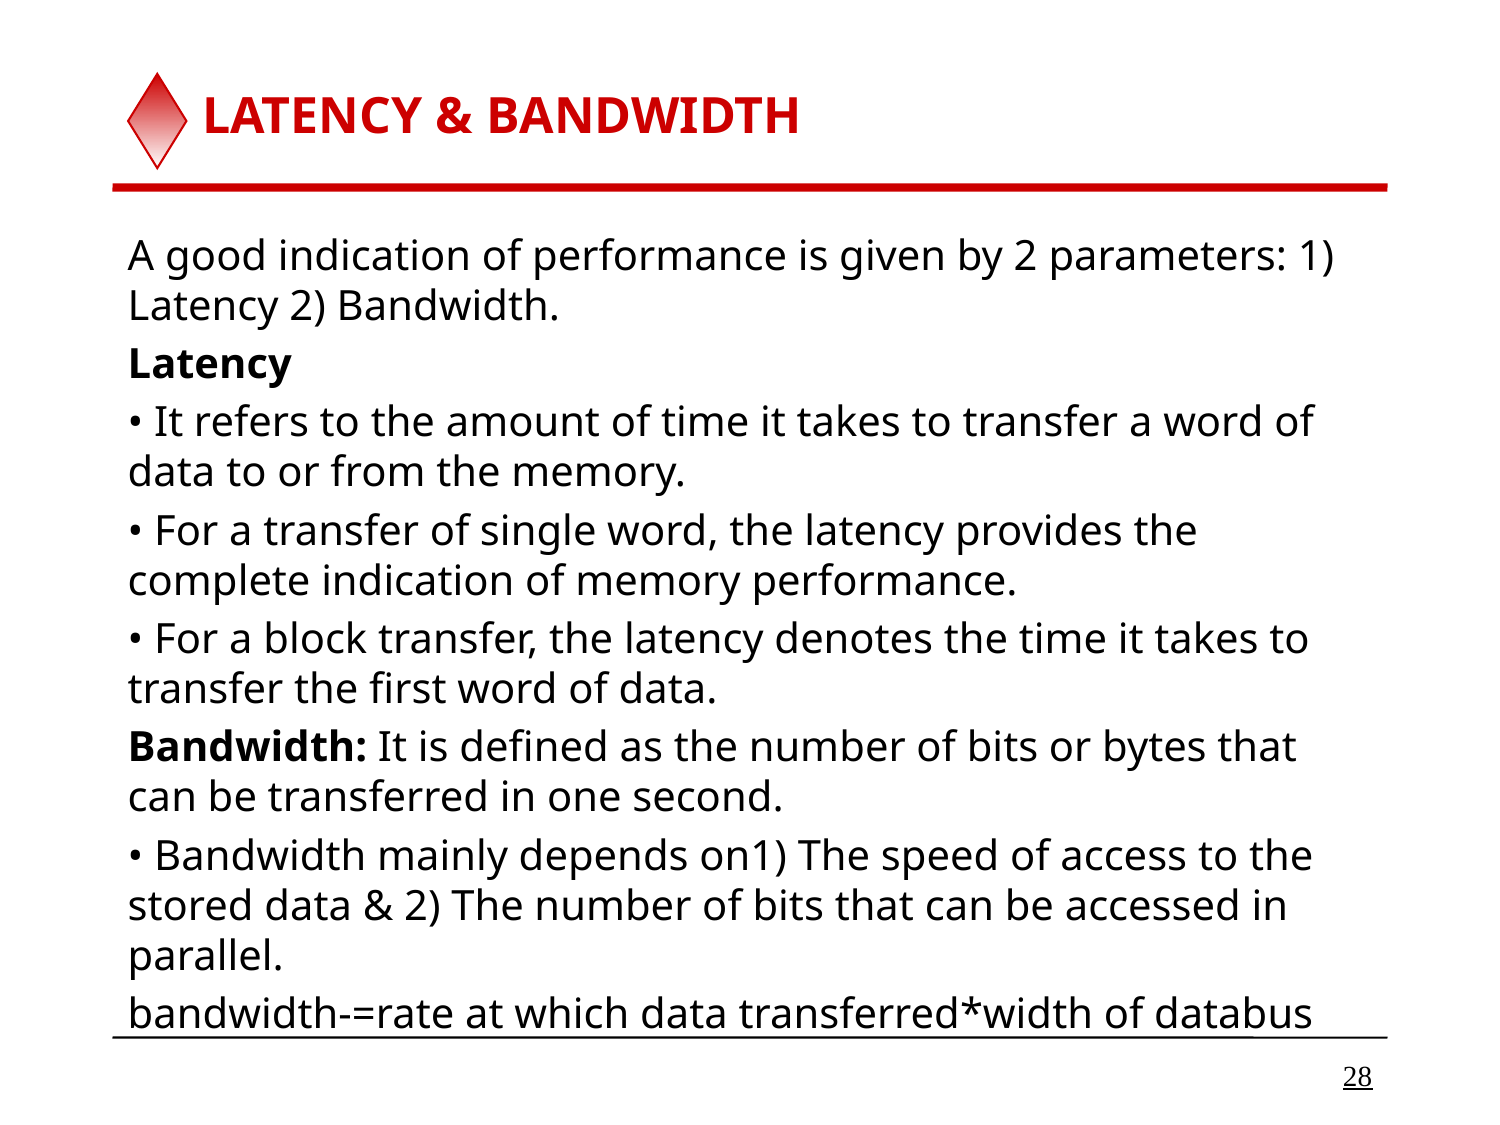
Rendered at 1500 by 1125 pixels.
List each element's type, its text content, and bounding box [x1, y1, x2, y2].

list A good indication of performance is given by 2 parameters: 1) Latency 2) Bandwidth. Latency • It refers to the amount of time it takes to transfer a word of data to or from the memory. • For a transfer of single word, the latency provides the complete indication of memory performance. • For a block transfer, the latency denotes the time it takes to transfer the first word of data. Bandwidth: It is defined as the number of bits or bytes that can be transferred in one second. • Bandwidth mainly depends on1) The speed of access to the stored data & 2) The number of bits that can be accessed in parallel. bandwidth-=rate at which data transferred*width of databus [112, 220, 1388, 1050]
slide_number 28 [1174, 1049, 1388, 1101]
title LATENCY & BANDWIDTH [187, 112, 1388, 175]
